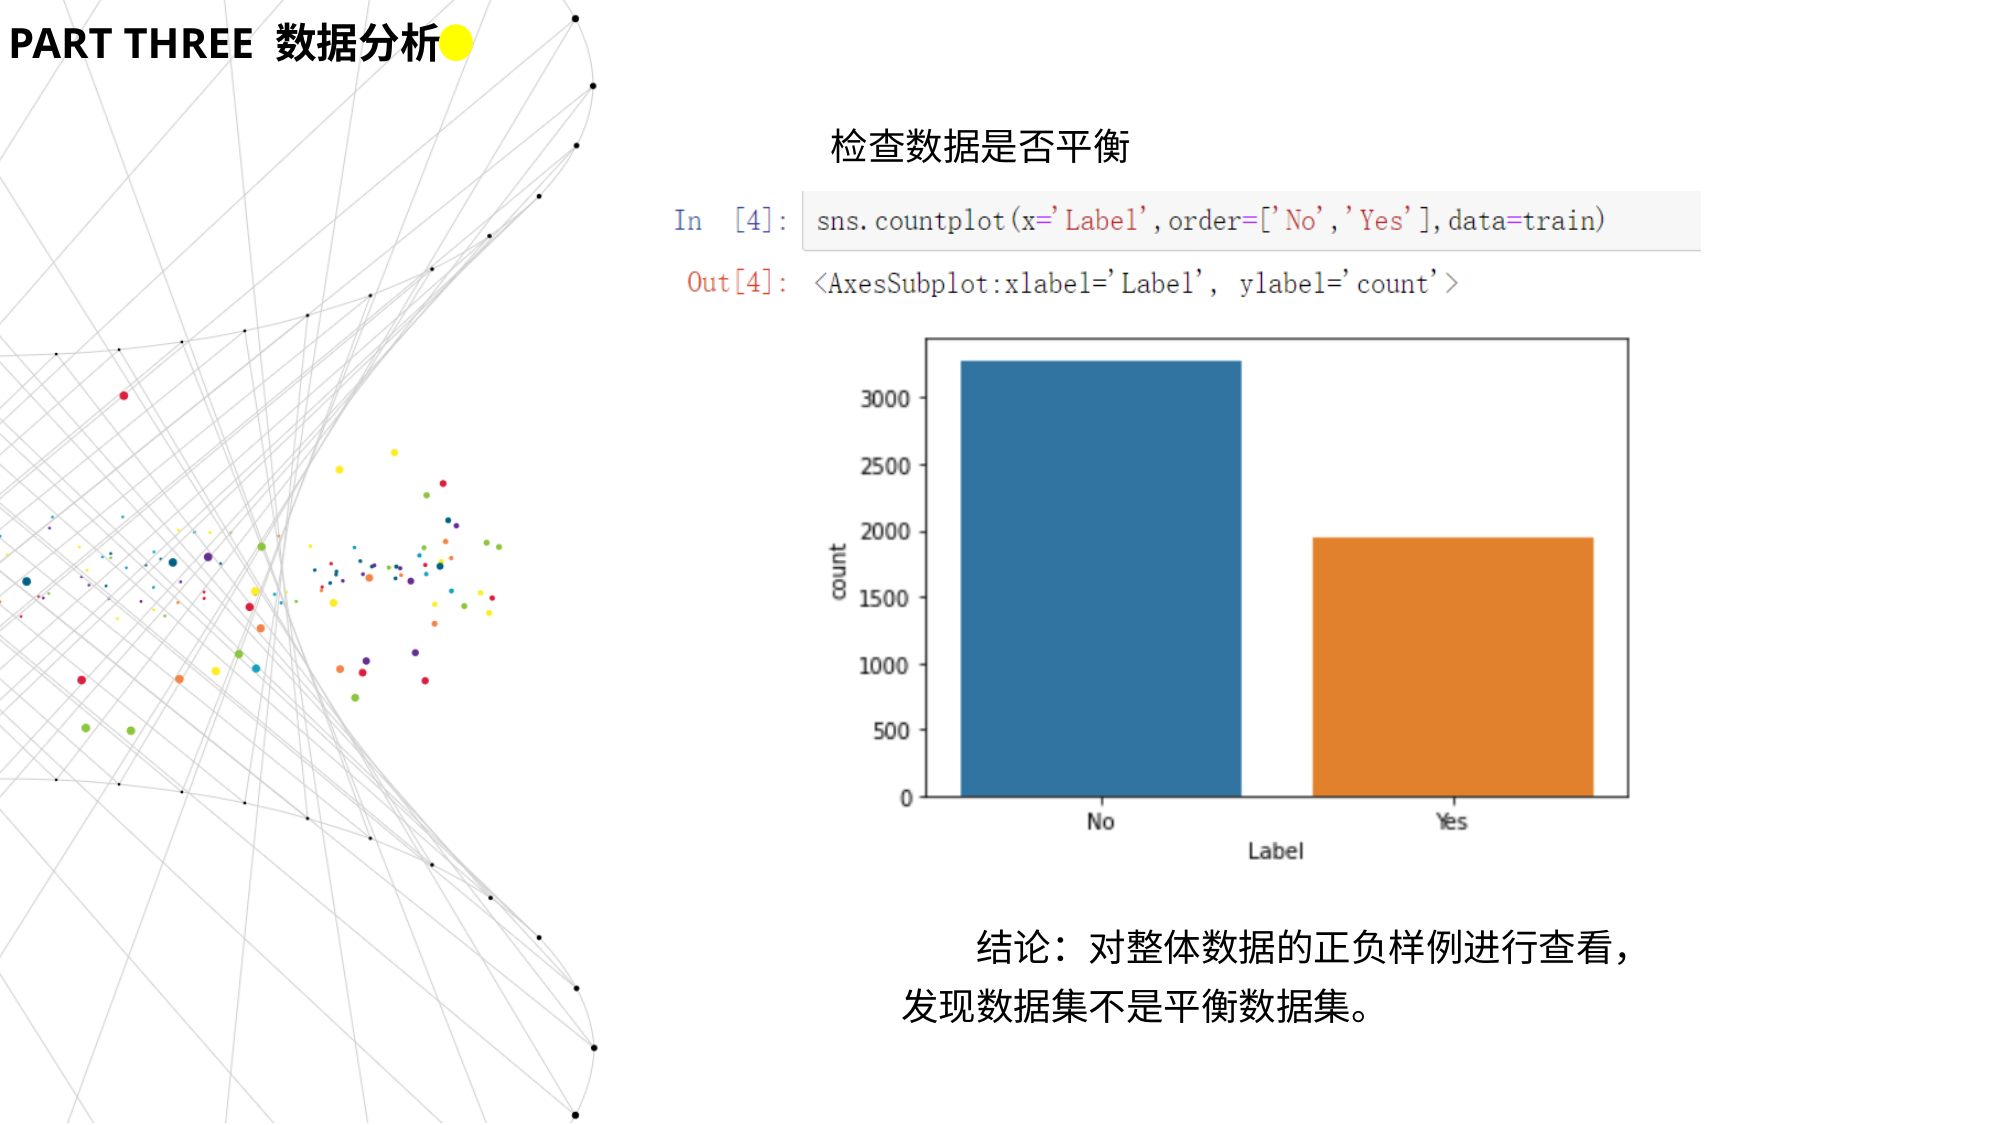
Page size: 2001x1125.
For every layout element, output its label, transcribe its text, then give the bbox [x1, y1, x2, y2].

text_box [437, 23, 474, 63]
text_box PART THREE 数据分析 [0, 9, 457, 75]
text_box 检查数据是否平衡 [740, 101, 1690, 176]
text_box 结论：对整体数据的正负样例进行查看，发现数据集不是平衡数据集。 [886, 903, 1639, 1035]
picture [0, 0, 1701, 1123]
